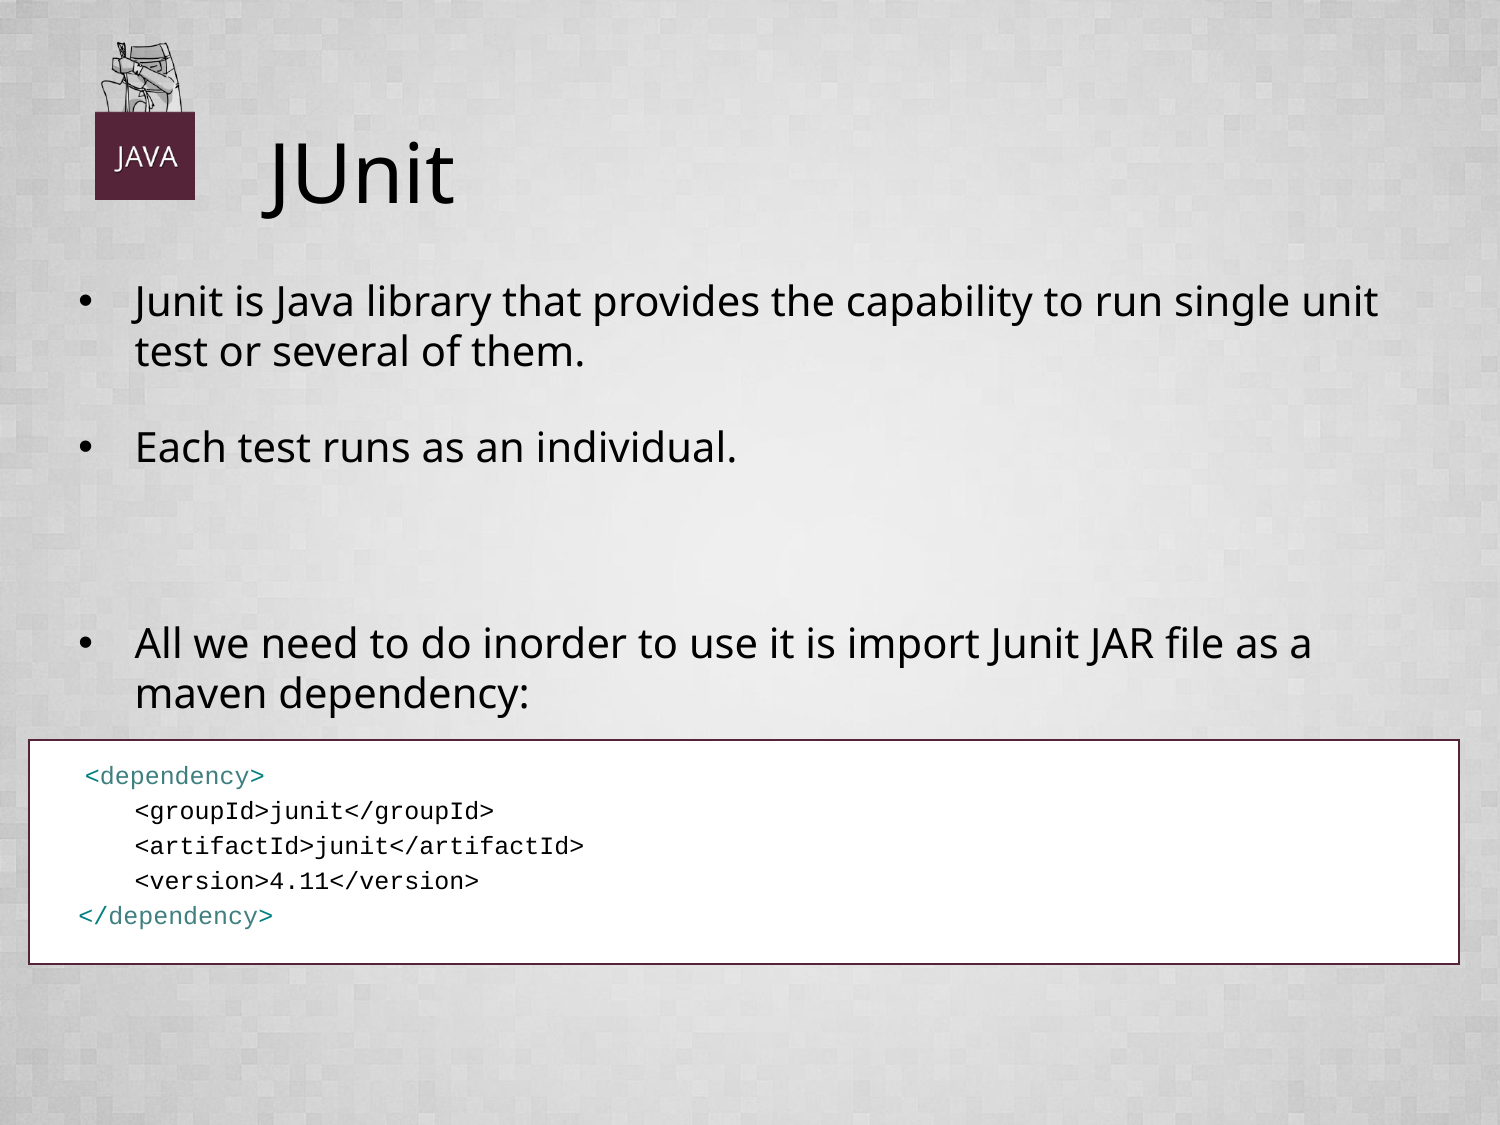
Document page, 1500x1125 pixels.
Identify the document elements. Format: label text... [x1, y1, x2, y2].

text_box Junit is Java library that provides the capability to run single unit test or several of them. Each test runs as an individual. All we need to do inorder to use it is import Junit JAR file as a maven dependency: <dependency> <groupId>junit</groupId> <artifactId>junit</artifactId> <version>4.11</version> </dependency> [63, 267, 1398, 693]
title JUnit [253, 75, 1500, 265]
text_box [29, 739, 1459, 965]
picture [0, 0, 1500, 1125]
